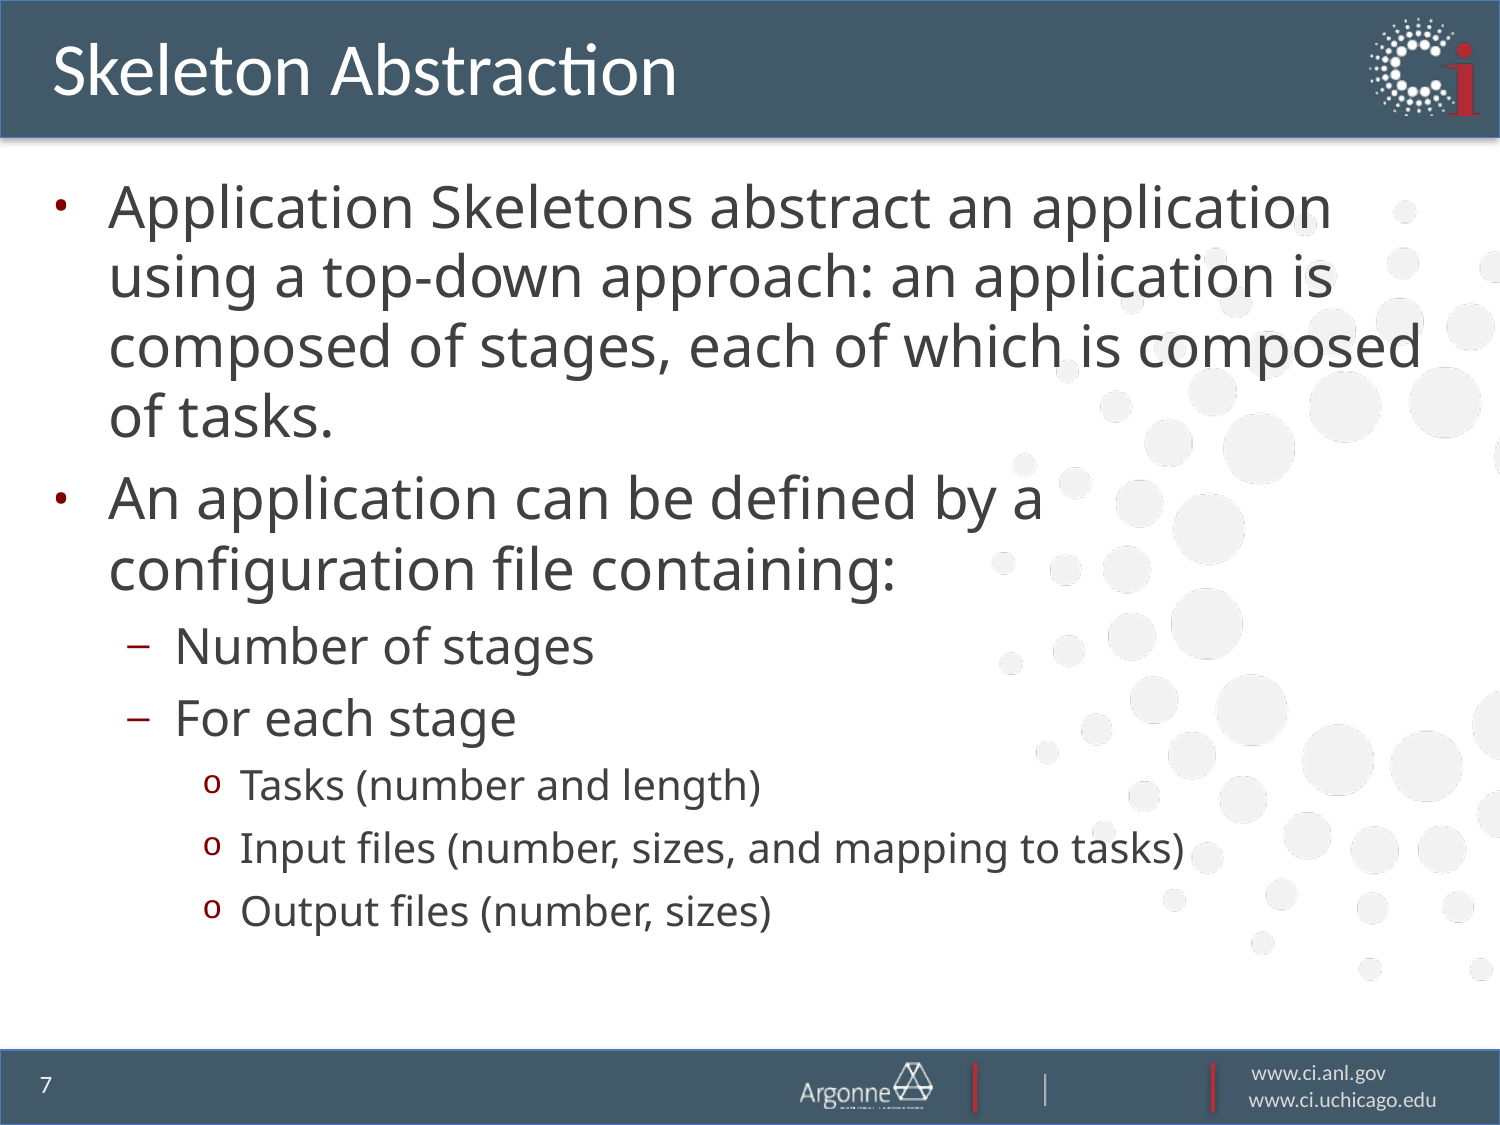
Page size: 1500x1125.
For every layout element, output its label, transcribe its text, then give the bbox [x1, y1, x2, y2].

list Application Skeletons abstract an application using a top-down approach: an application is composed of stages, each of which is composed of tasks. An application can be defined by a configuration file containing: Number of stages For each stage Tasks (number and length) Input files (number, sizes, and mapping to tasks) Output files (number, sizes) [37, 162, 1441, 1025]
title Skeleton Abstraction [37, 0, 1313, 138]
